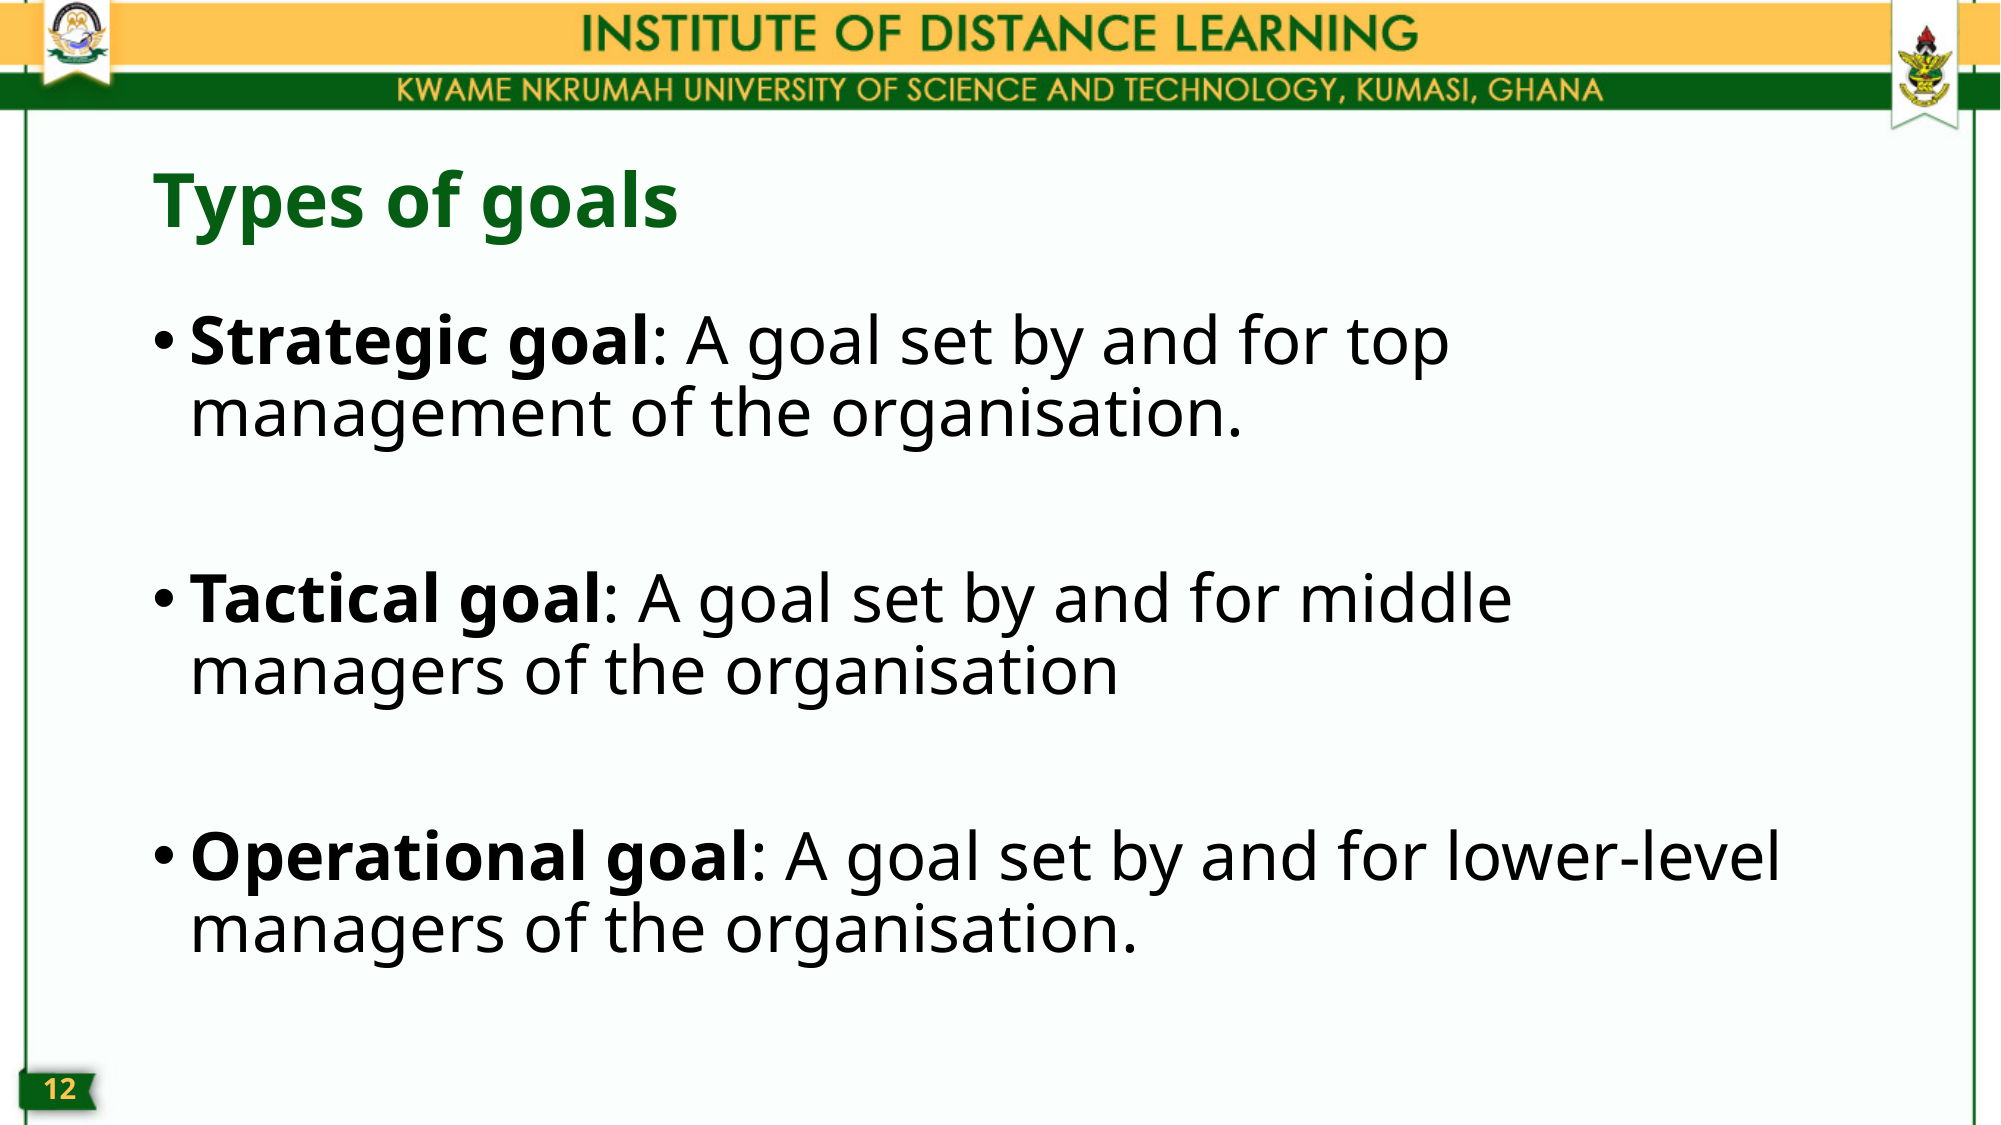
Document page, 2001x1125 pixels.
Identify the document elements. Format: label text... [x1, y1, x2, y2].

list Strategic goal: A goal set by and for top management of the organisation. Tactical goal: A goal set by and for middle managers of the organisation Operational goal: A goal set by and for lower-level managers of the organisation. [137, 299, 1863, 1014]
slide_number 11 [24, 1060, 92, 1121]
picture [0, 0, 2001, 1125]
title Types of goals [137, 129, 1863, 278]
